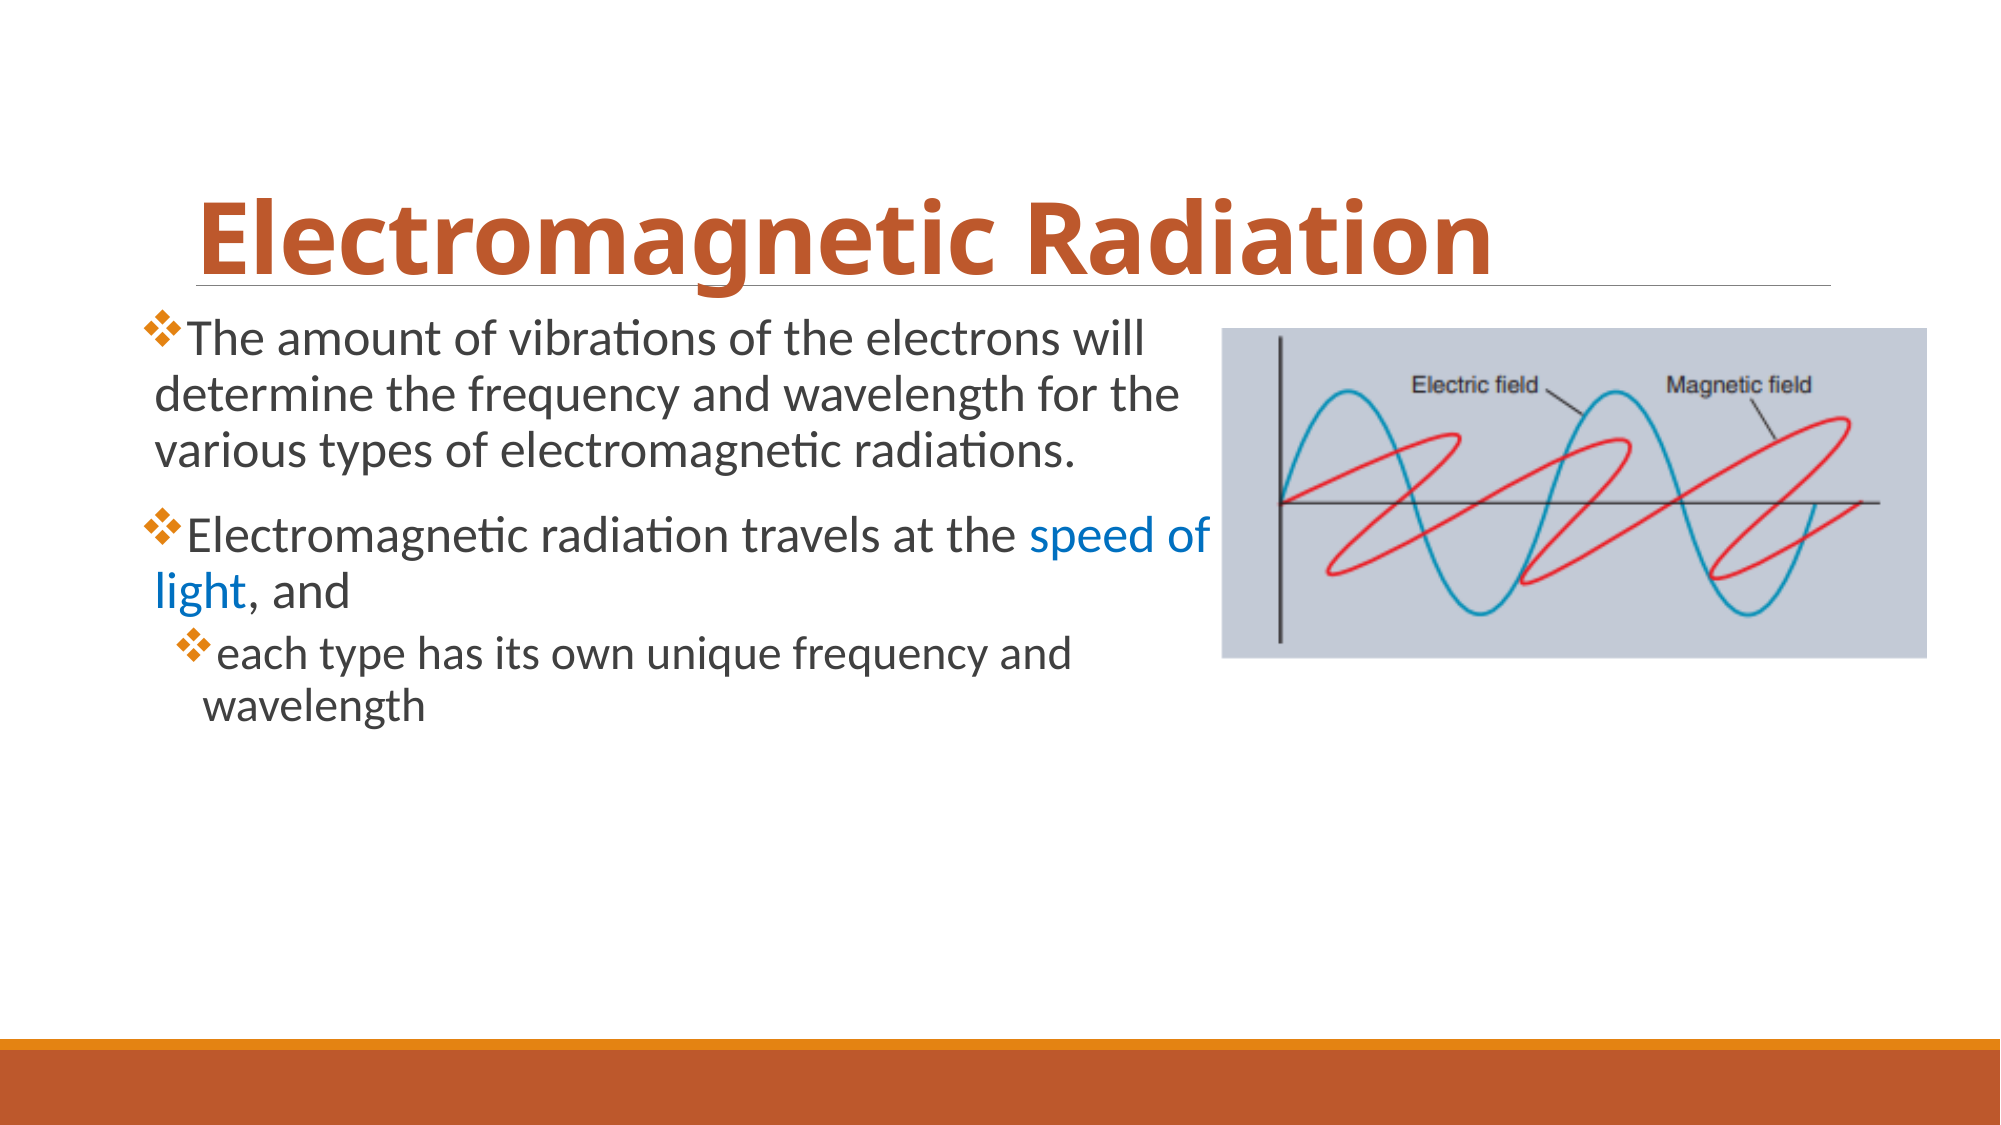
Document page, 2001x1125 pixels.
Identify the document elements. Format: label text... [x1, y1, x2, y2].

picture [1213, 328, 1927, 683]
title Electromagnetic Radiation [180, 64, 1830, 303]
list The amount of vibrations of the electrons will determine the frequency and wavelength for the various types of electromagnetic radiations. Electromagnetic radiation travels at the speed of light, and each type has its own unique frequency and wavelength [139, 302, 1215, 999]
